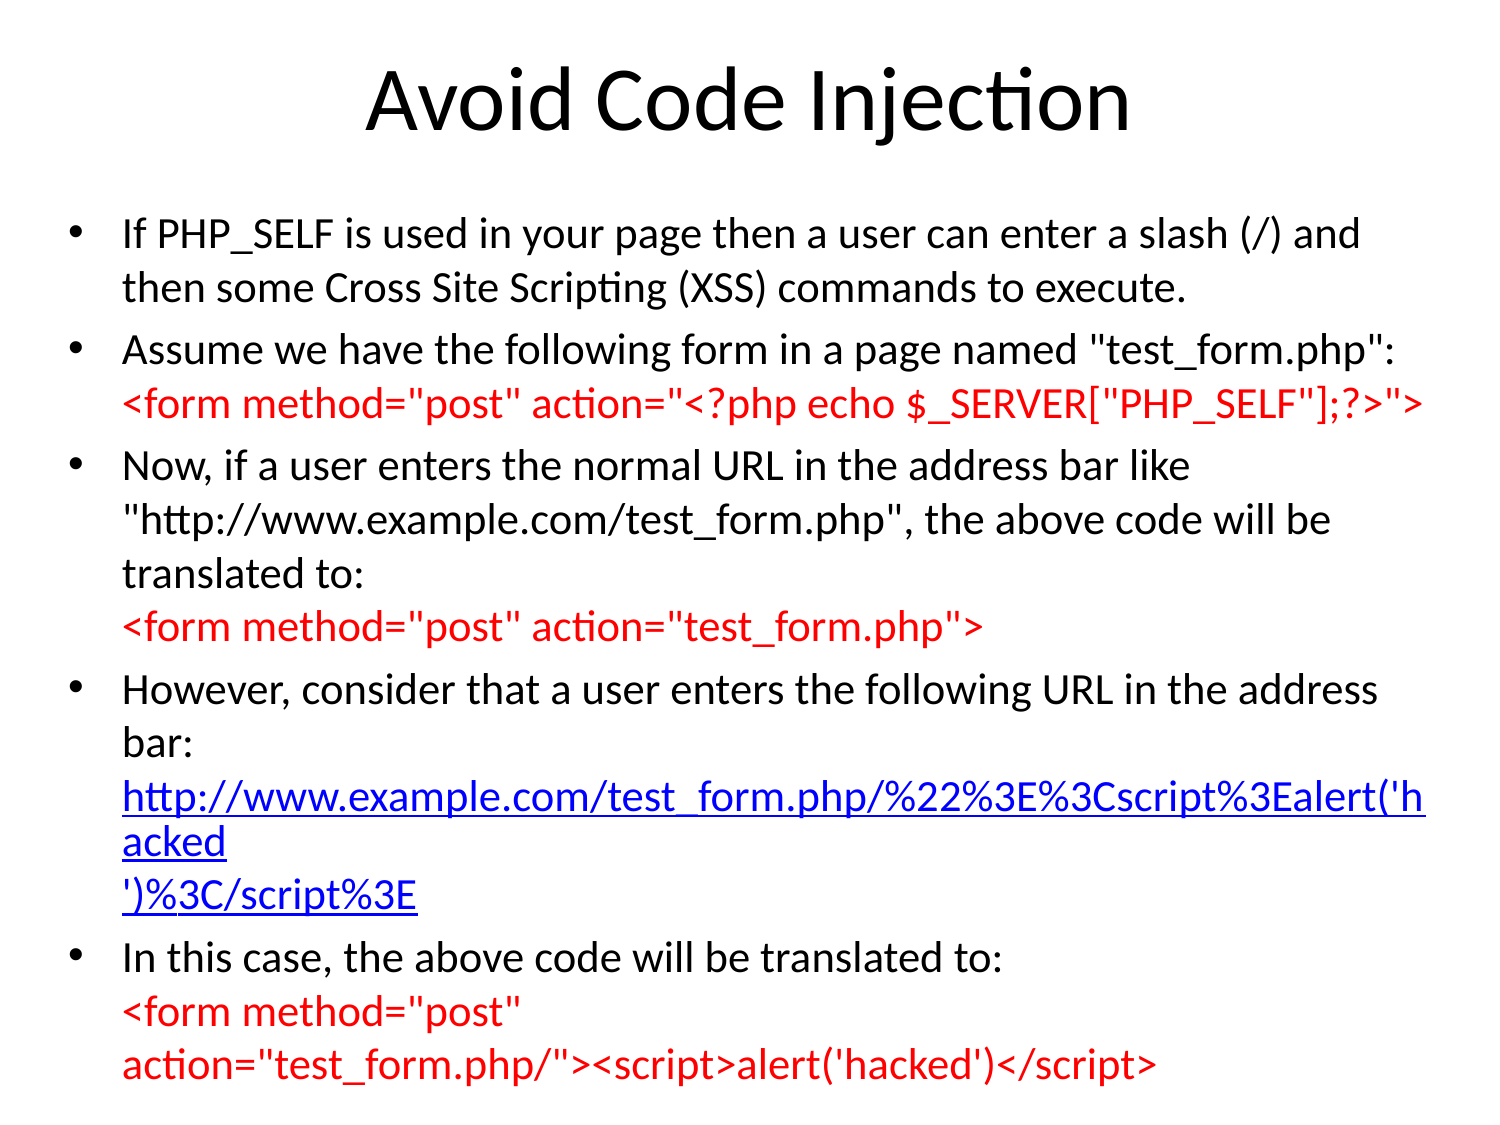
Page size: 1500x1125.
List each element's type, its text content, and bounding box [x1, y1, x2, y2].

title Avoid Code Injection [75, 0, 1425, 188]
list If PHP_SELF is used in your page then a user can enter a slash (/) and then some Cross Site Scripting (XSS) commands to execute. Assume we have the following form in a page named "test_form.php": <form method="post" action="<?php echo $_SERVER["PHP_SELF"];?>"> Now, if a user enters the normal URL in the address bar like "http://www.example.com/test_form.php", the above code will be translated to: <form method="post" action="test_form.php"> However, consider that a user enters the following URL in the address bar: http://www.example.com/test_form.php/%22%3E%3Cscript%3Ealert('hacked')%3C/script%3E In this case, the above code will be translated to: <form method="post" action="test_form.php/"><script>alert('hacked')</script> [53, 196, 1447, 1067]
